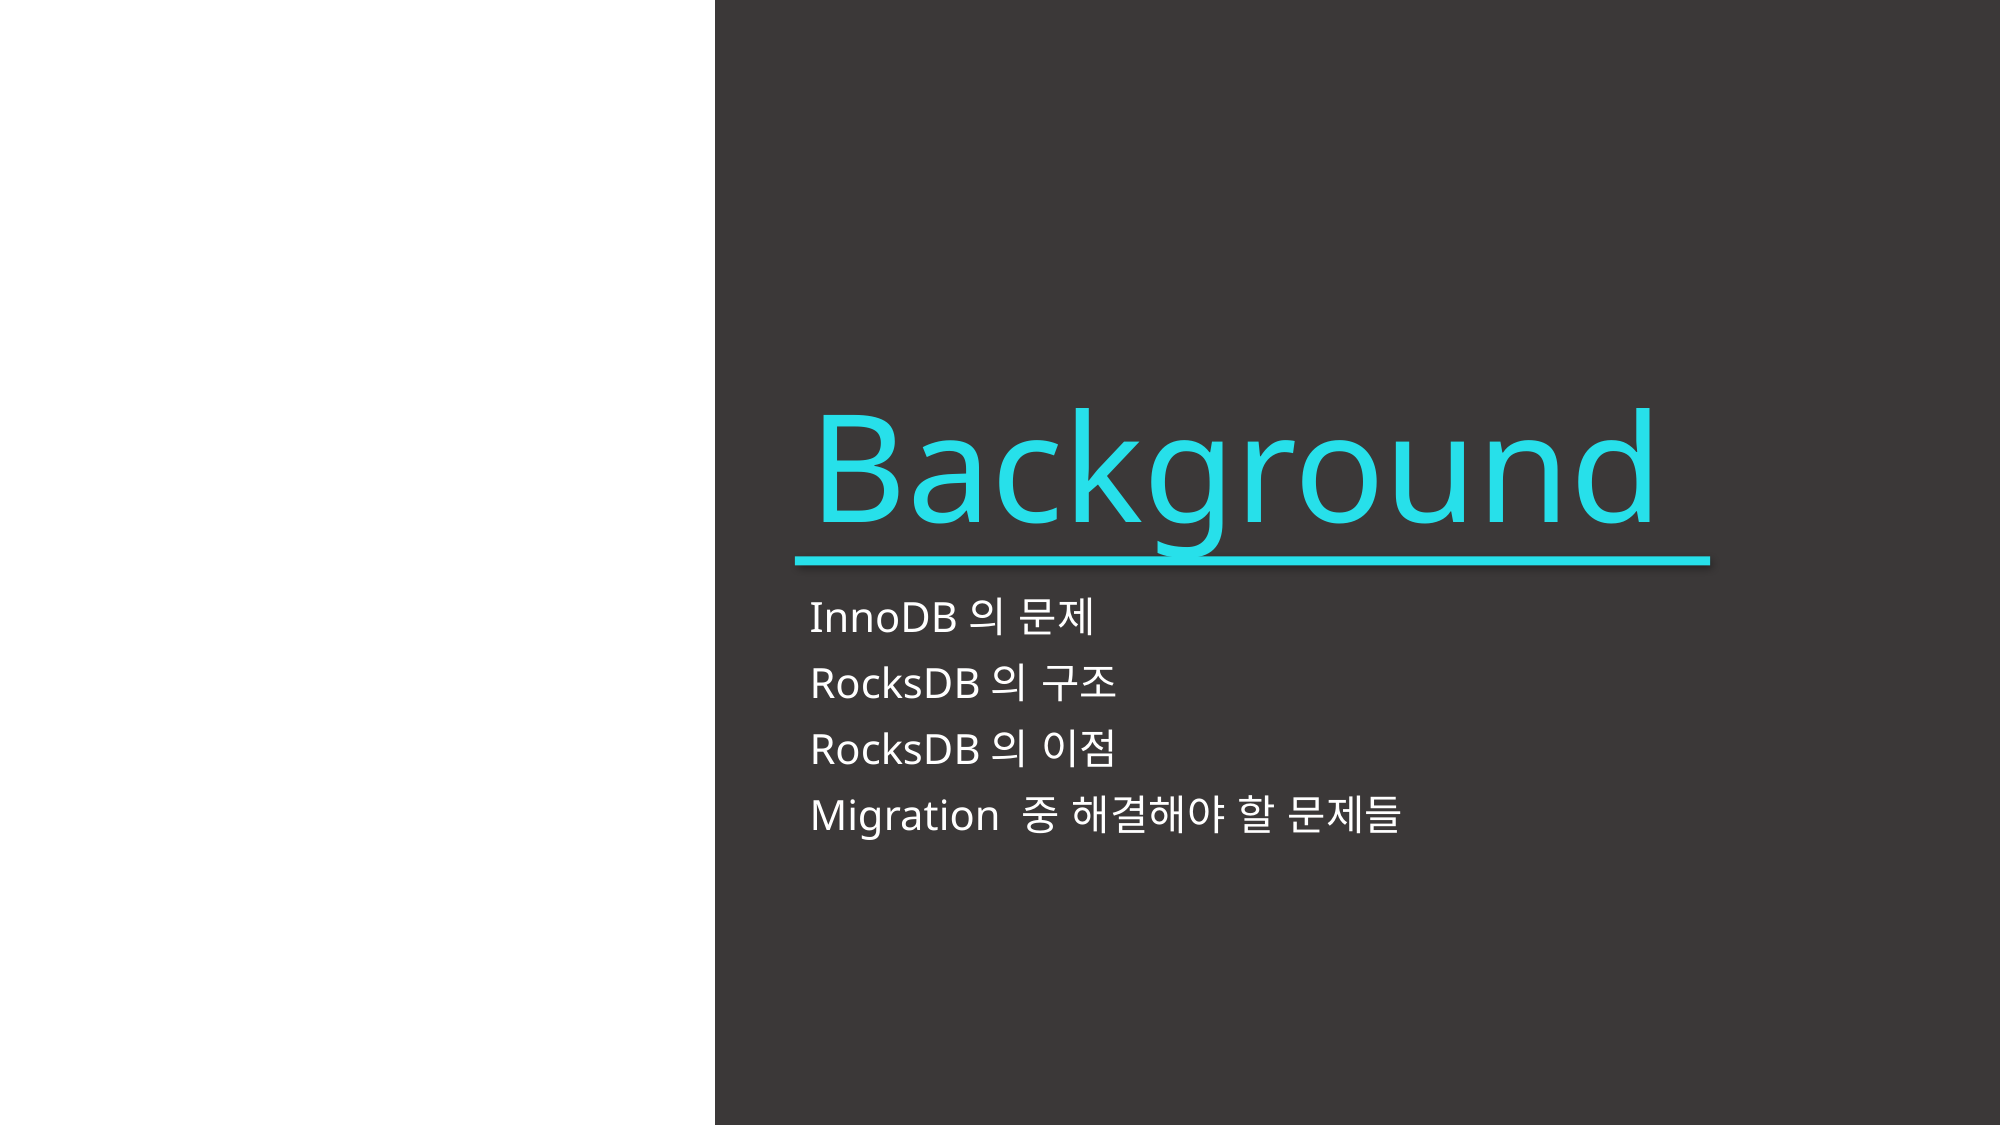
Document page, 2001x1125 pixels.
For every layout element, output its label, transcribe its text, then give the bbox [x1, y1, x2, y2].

text_box InnoDB의 문제 RocksDB의 구조 RocksDB의 이점 Migration 중 해결해야 할 문제들 [794, 589, 1652, 861]
text_box Background [794, 393, 1753, 563]
